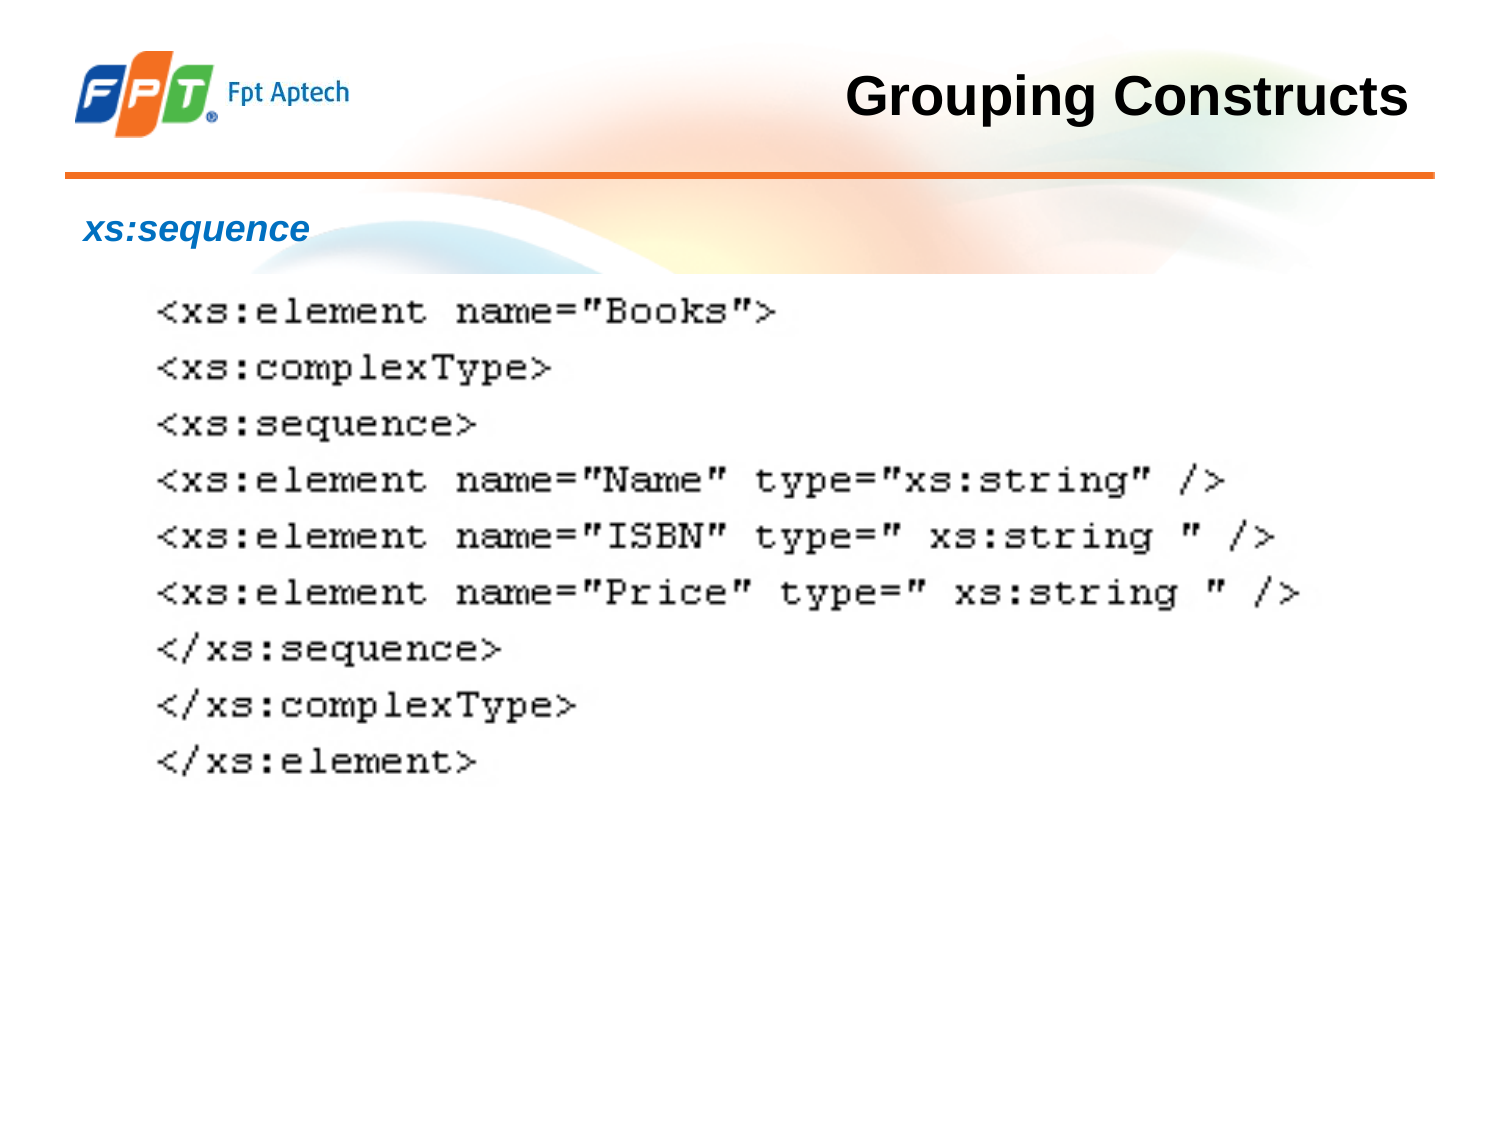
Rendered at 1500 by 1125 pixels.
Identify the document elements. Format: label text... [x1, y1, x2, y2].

picture [75, 51, 218, 138]
picture [65, 0, 1435, 824]
text_box xs:sequence [68, 197, 326, 257]
title Grouping Constructs [437, 24, 1426, 162]
